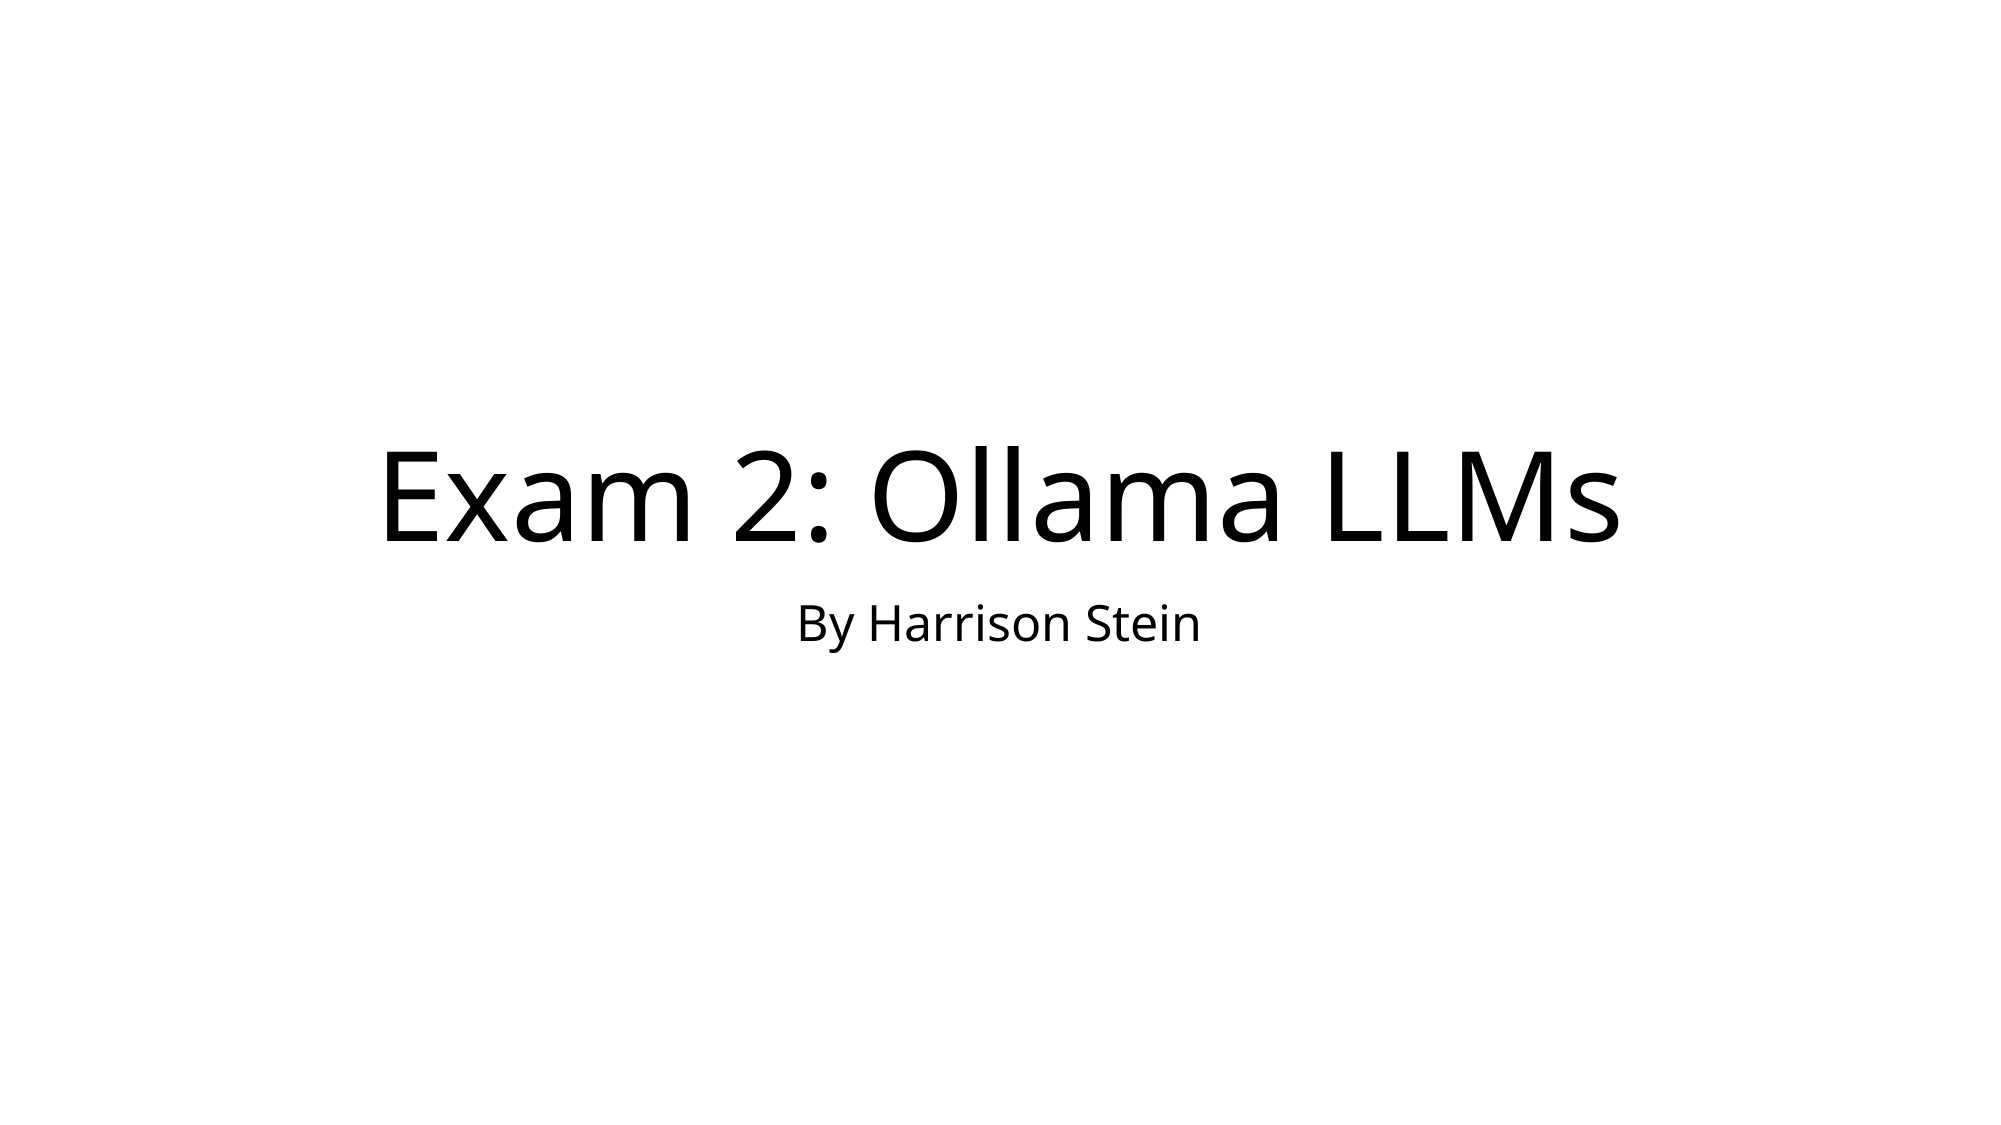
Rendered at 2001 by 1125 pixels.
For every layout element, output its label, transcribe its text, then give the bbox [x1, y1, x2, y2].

title Exam 2: Ollama LLMs [249, 184, 1750, 576]
subtitle By Harrison Stein [249, 590, 1750, 863]
